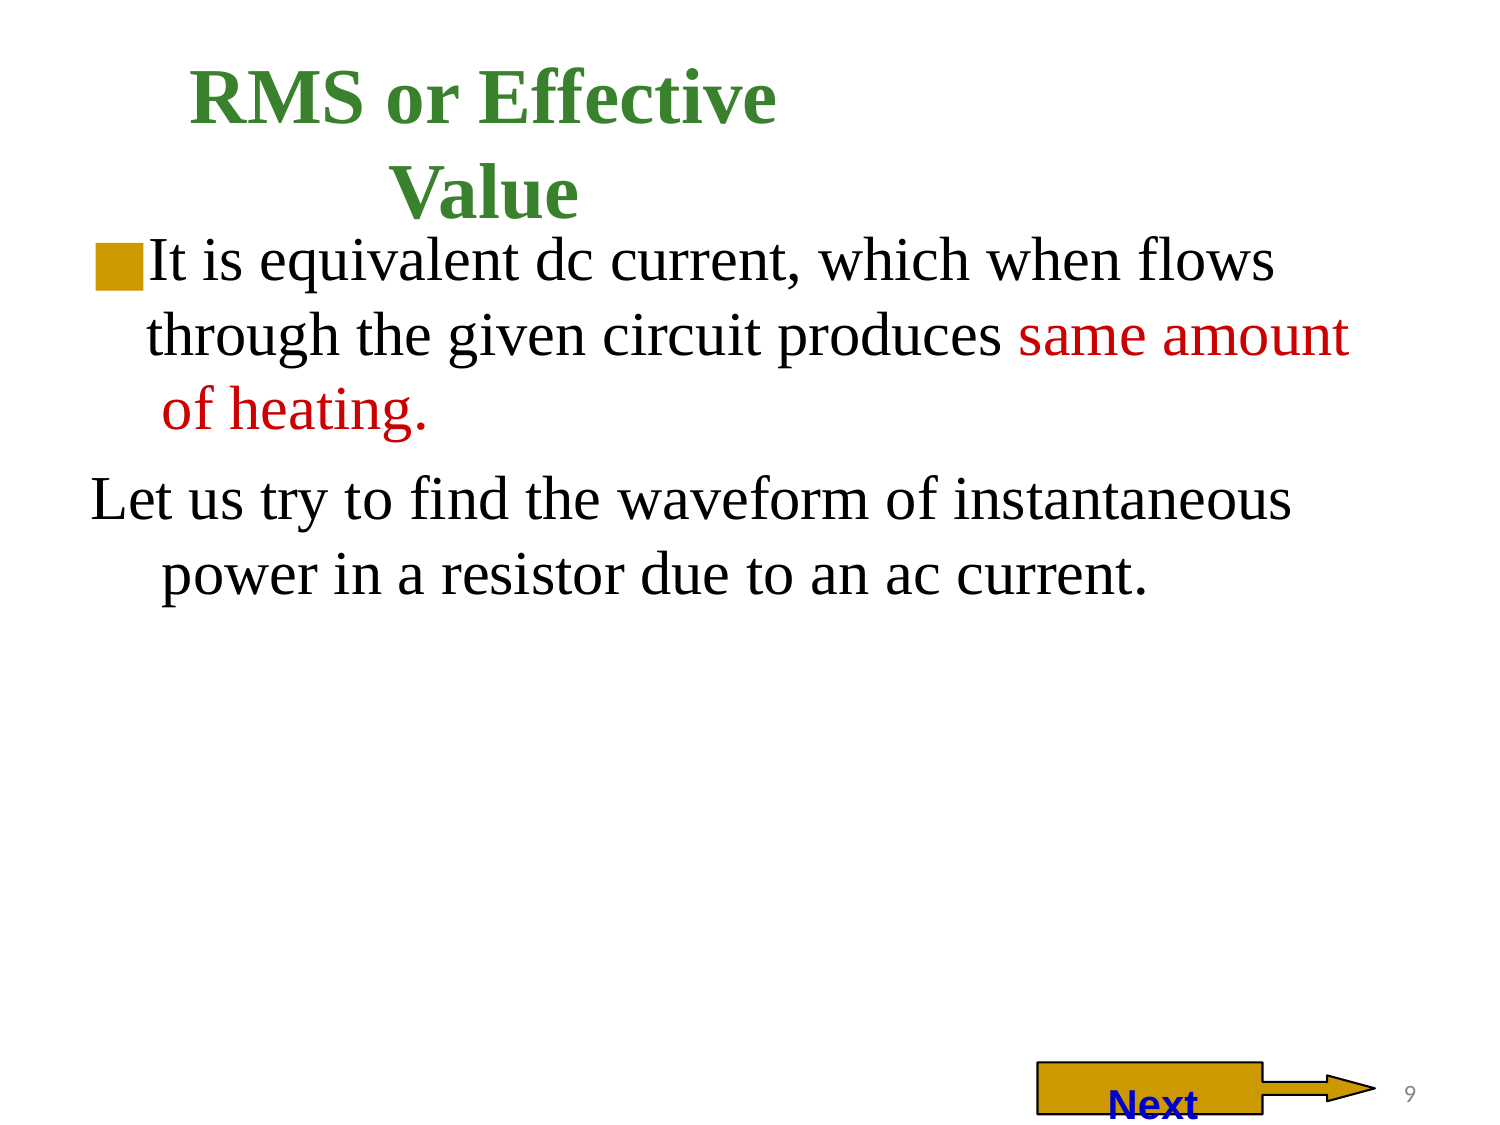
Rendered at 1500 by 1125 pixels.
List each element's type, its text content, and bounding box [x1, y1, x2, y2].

slide_number ‹#› [1380, 763, 1417, 1125]
title RMS or Effective Value [87, 42, 879, 215]
text_box It is equivalent dc current, which when flows through the given circuit produces same amount of heating. Let us try to find the waveform of instantaneous power in a resistor due to an ac current. [87, 215, 1355, 608]
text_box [1037, 1062, 1376, 1115]
